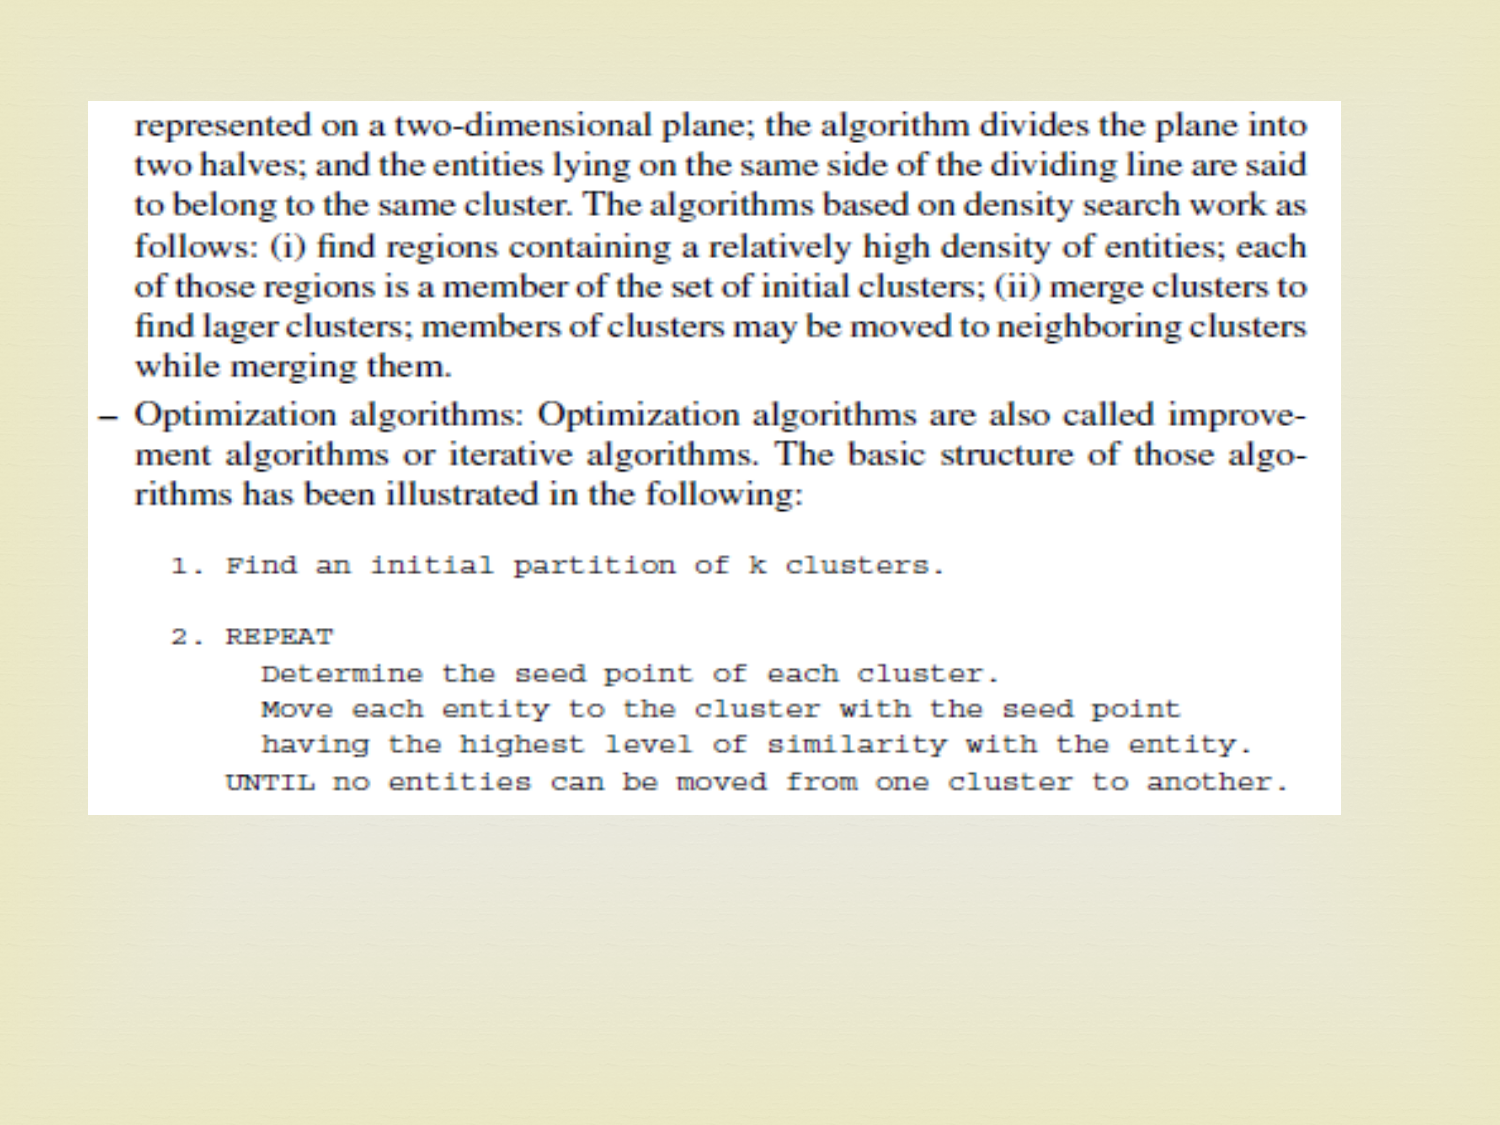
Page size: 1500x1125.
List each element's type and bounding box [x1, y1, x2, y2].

picture [87, 101, 1342, 816]
